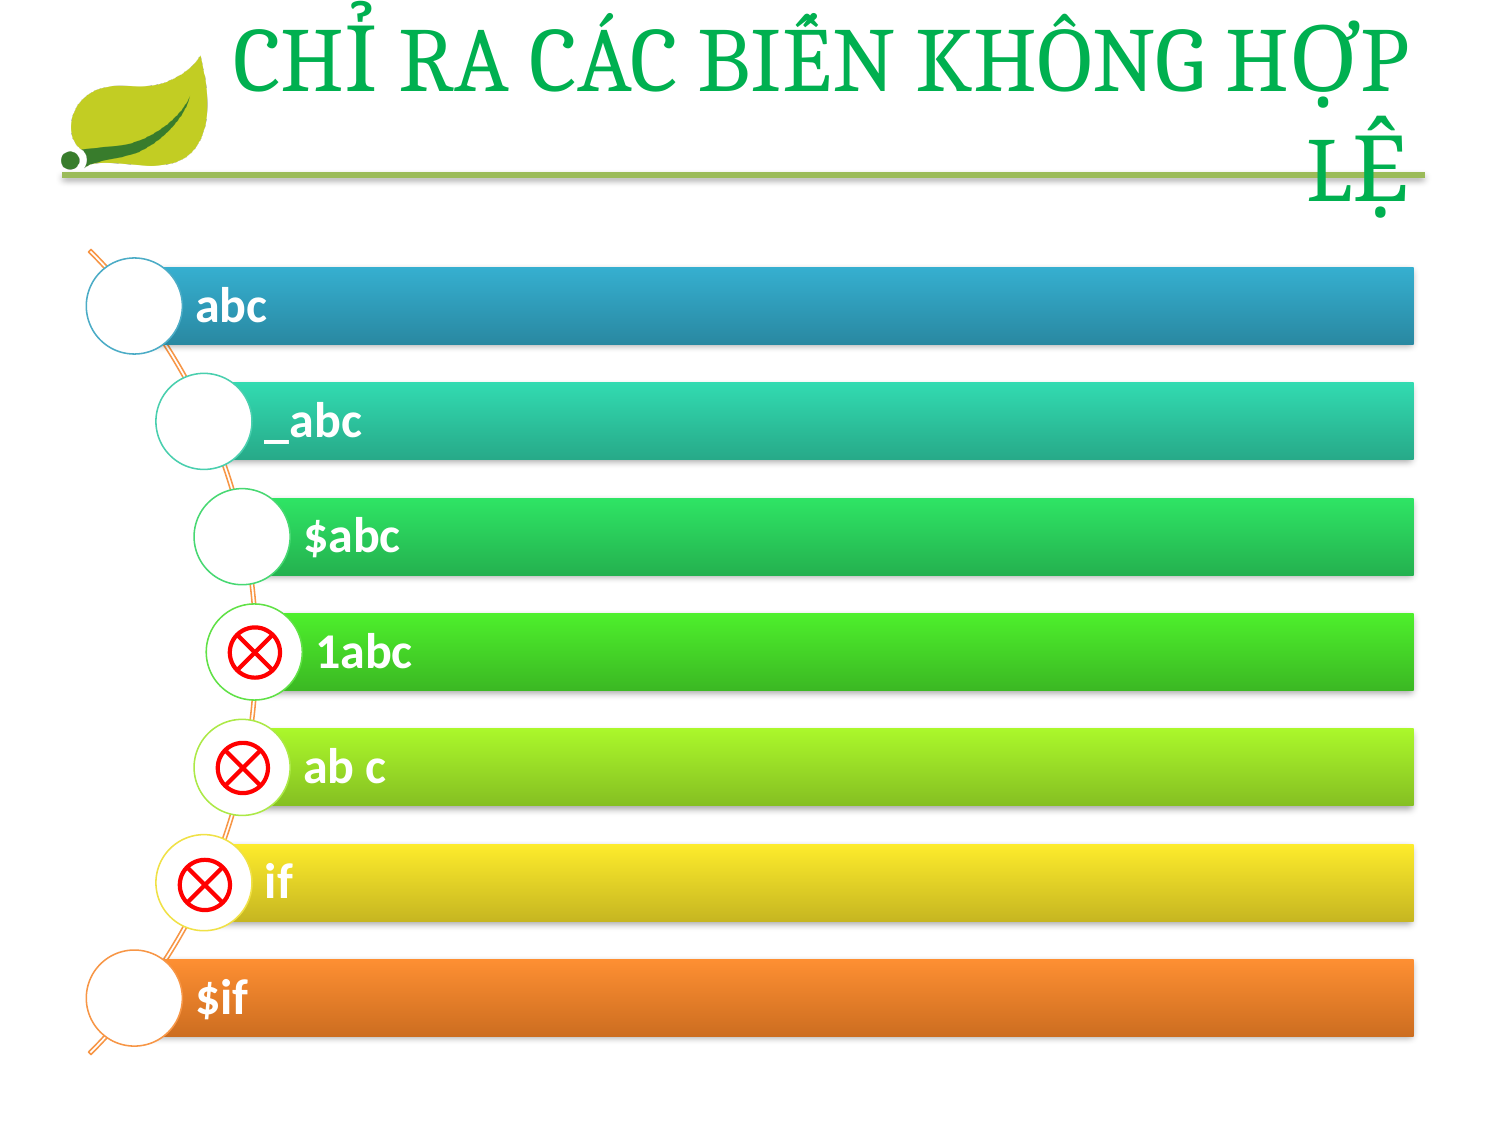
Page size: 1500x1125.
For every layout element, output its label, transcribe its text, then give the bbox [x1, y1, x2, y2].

title Chỉ ra các biến không hợp lệ [217, 45, 1425, 175]
picture [50, 49, 217, 175]
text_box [74, 228, 1426, 1076]
